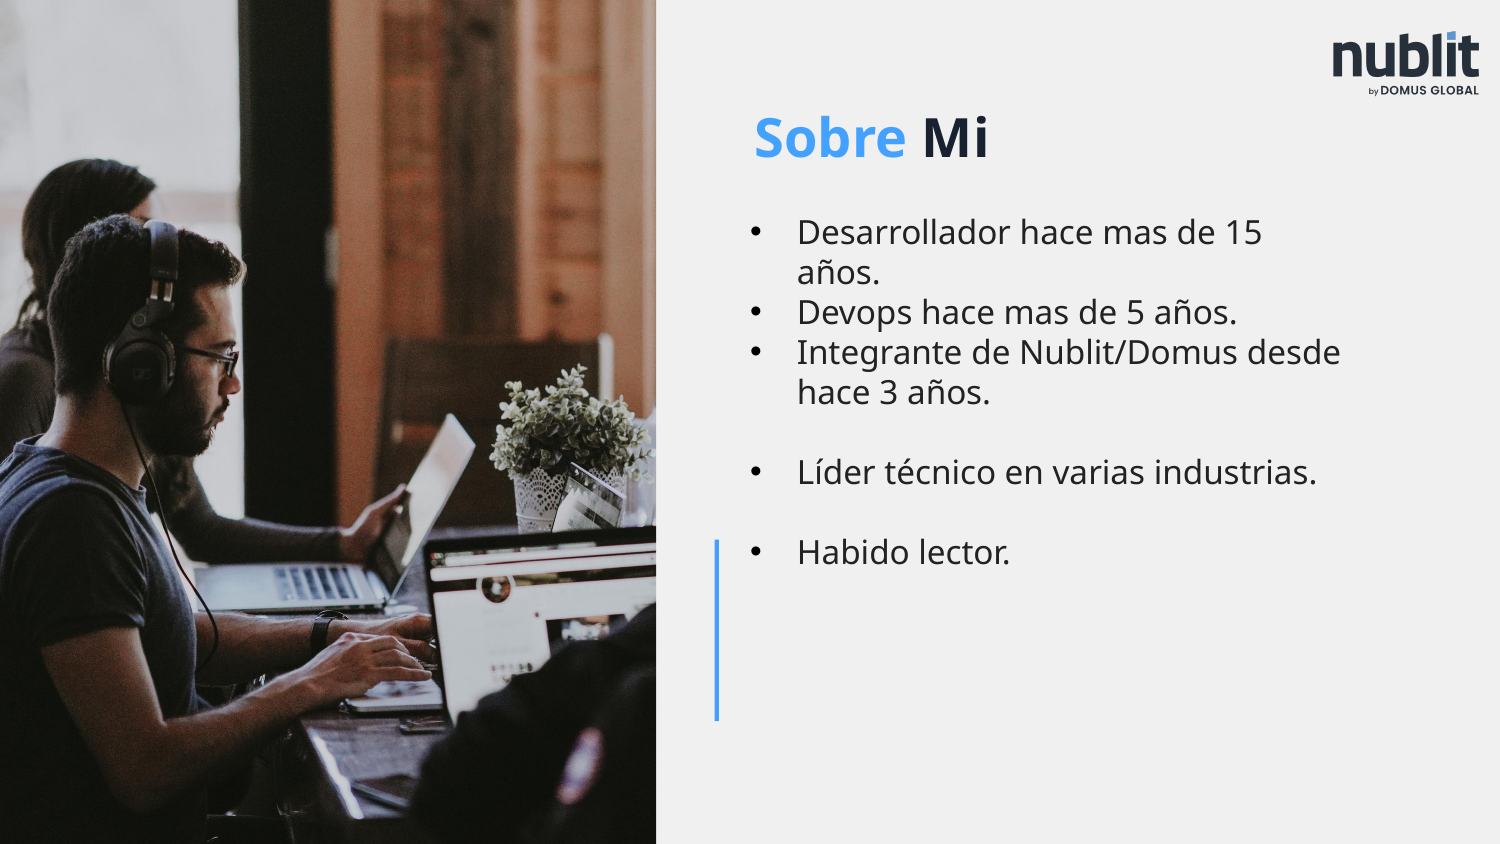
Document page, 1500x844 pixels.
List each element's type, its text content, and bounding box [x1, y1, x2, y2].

title Sobre Mi [754, 92, 1397, 258]
text_box Desarrollador hace mas de 15 años. Devops hace mas de 5 años. Integrante de Nublit/Domus desde hace 3 años. Líder técnico en varias industrias. Habido lector. [750, 207, 1381, 656]
text_box [714, 539, 719, 722]
text_box [0, 0, 657, 844]
picture [1315, 16, 1500, 112]
